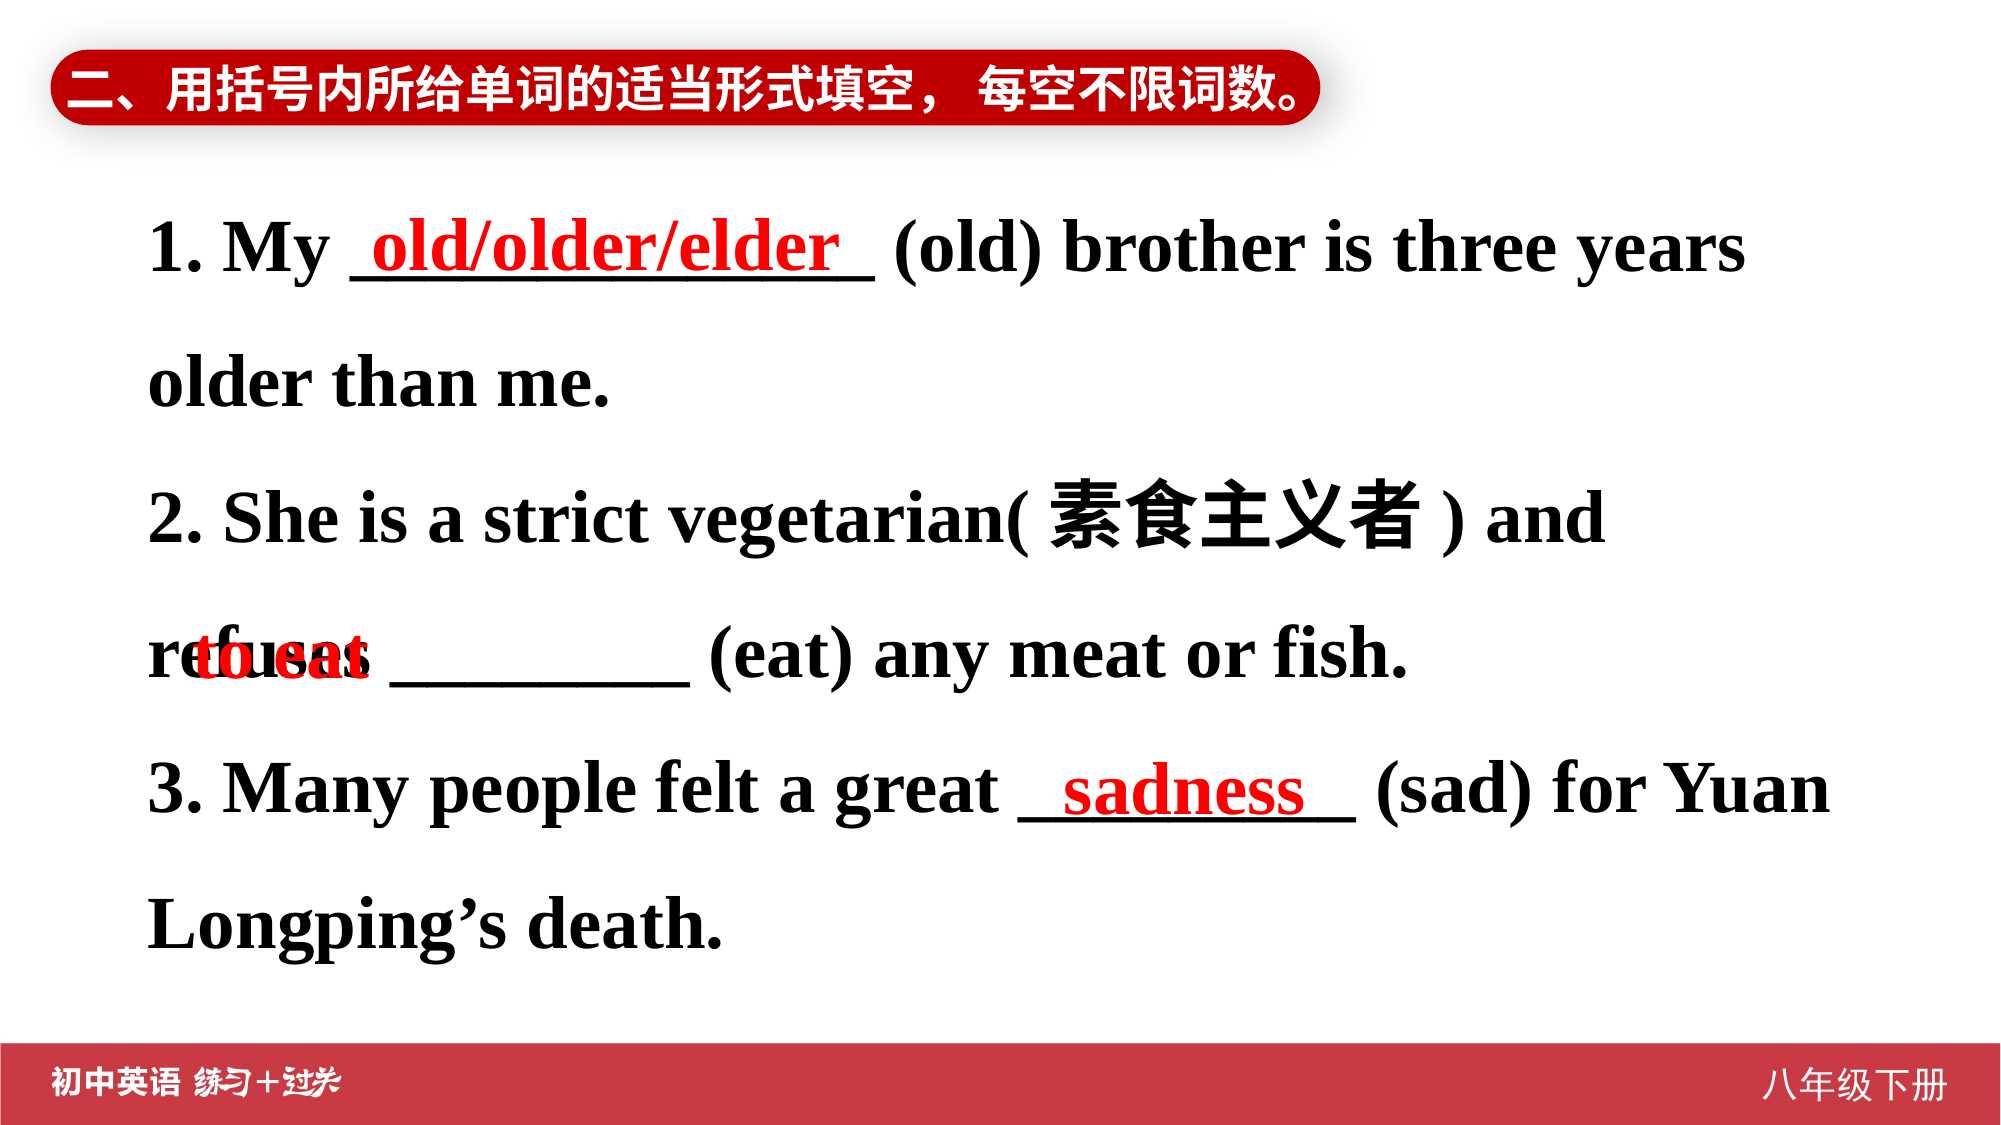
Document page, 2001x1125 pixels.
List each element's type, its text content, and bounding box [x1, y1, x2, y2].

picture [0, 0, 2001, 1125]
text_box 1. My ______________ (old) brother is three years older than me. 2. She is a strict vegetarian(素食主义者) and refuses ________ (eat) any meat or fish. 3. Many people felt a great _________ (sad) for Yuan Longping’s death. [133, 143, 1856, 971]
text_box to eat [158, 571, 420, 701]
text_box old/older/elder [356, 163, 930, 293]
text_box 二、用括号内所给单词的适当形式填空， 每空不限词数。 [50, 49, 1321, 125]
text_box sadness [1049, 707, 1334, 838]
